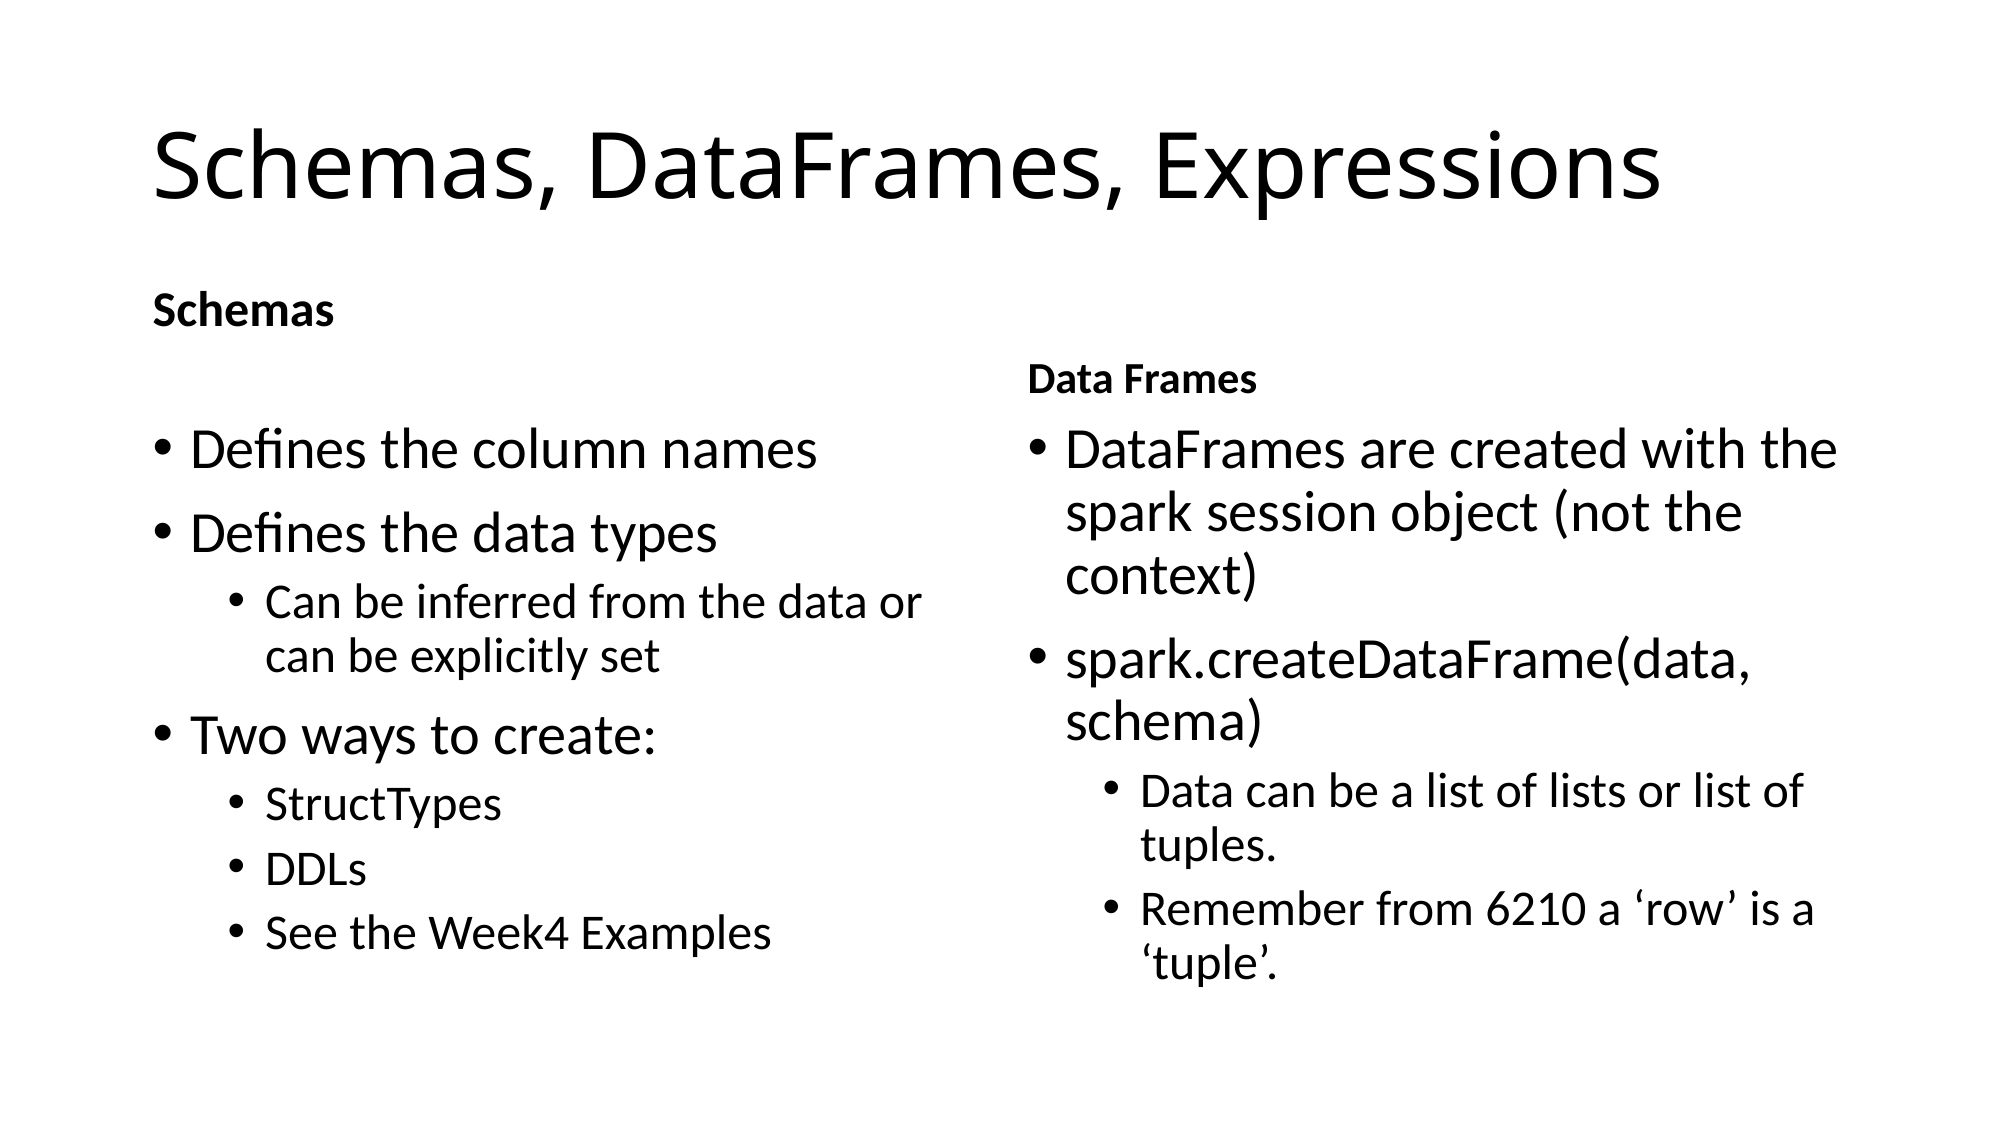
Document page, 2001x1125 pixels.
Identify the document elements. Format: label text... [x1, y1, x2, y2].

list Defines the column names Defines the data types Can be inferred from the data or can be explicitly set Two ways to create: StructTypes DDLs See the Week4 Examples [137, 410, 984, 1016]
list Data Frames [1012, 275, 1863, 410]
list DataFrames are created with the spark session object (not the context) spark.createDataFrame(data, schema) Data can be a list of lists or list of tuples. Remember from 6210 a ‘row’ is a ‘tuple’. [1012, 410, 1863, 1016]
list Schemas [137, 275, 984, 410]
title Schemas, DataFrames, Expressions [137, 59, 1863, 278]
